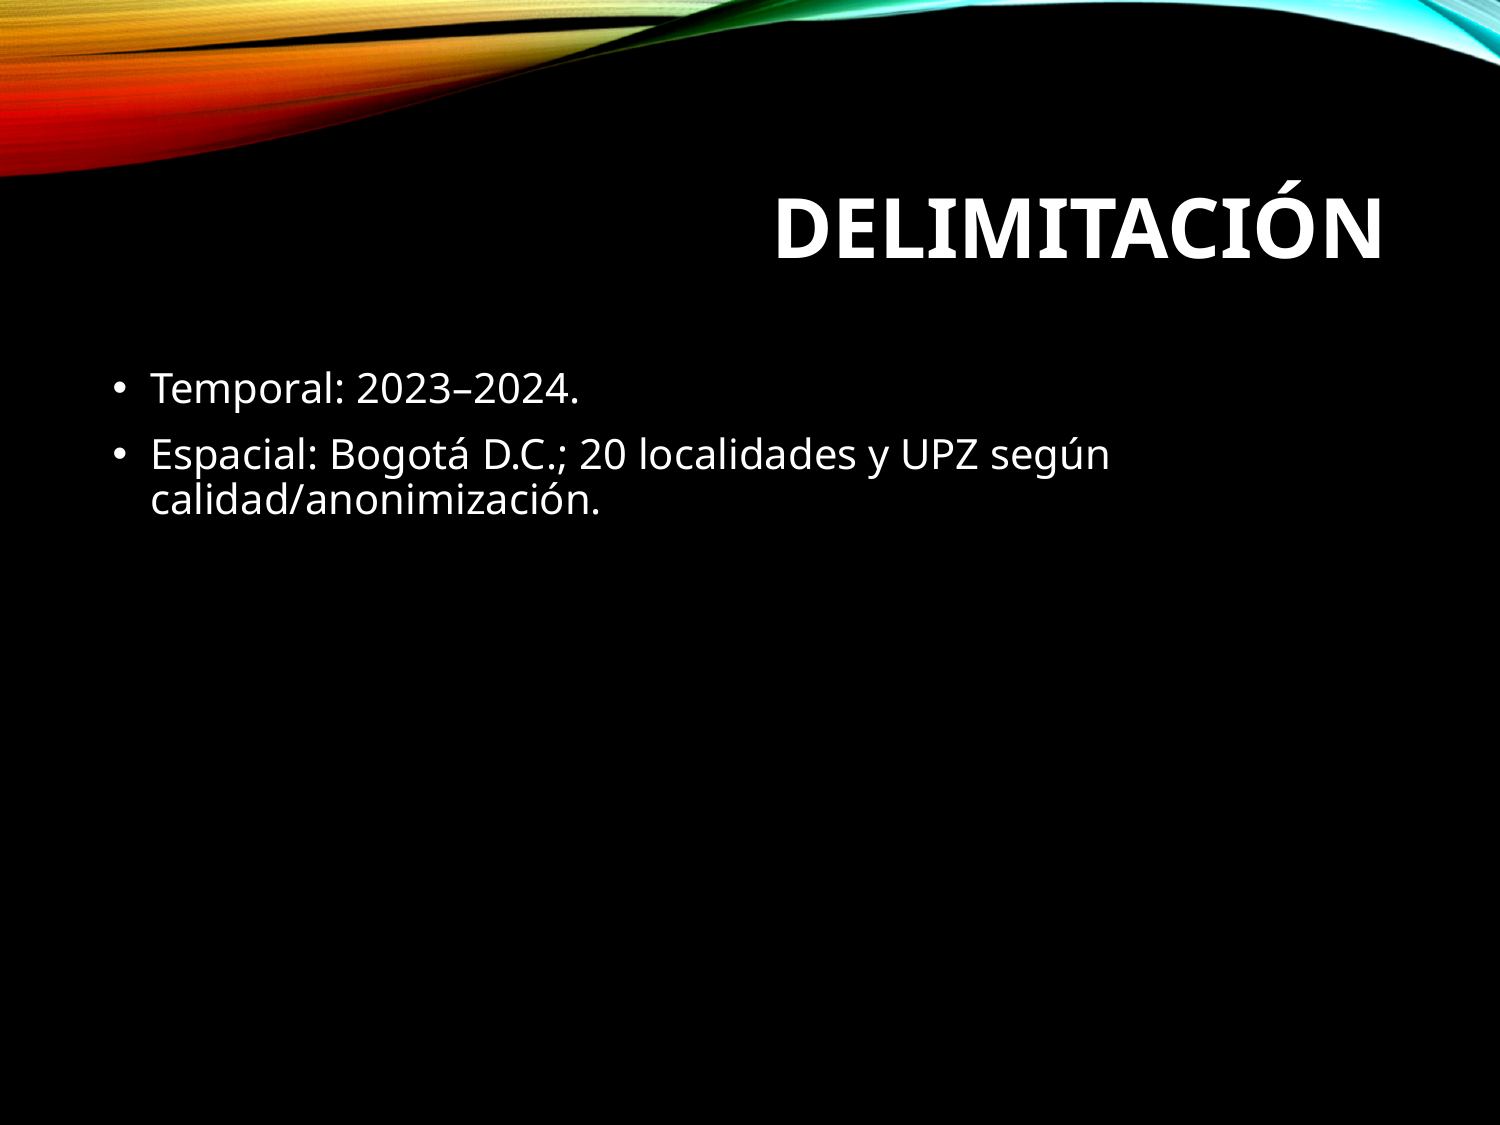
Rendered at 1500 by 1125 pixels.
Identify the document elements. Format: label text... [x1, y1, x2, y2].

list Temporal: 2023–2024. Espacial: Bogotá D.C.; 20 localidades y UPZ según calidad/anonimización. [97, 360, 1403, 1028]
title DELIMITACIÓN [356, 125, 1403, 338]
picture [0, 0, 1500, 178]
